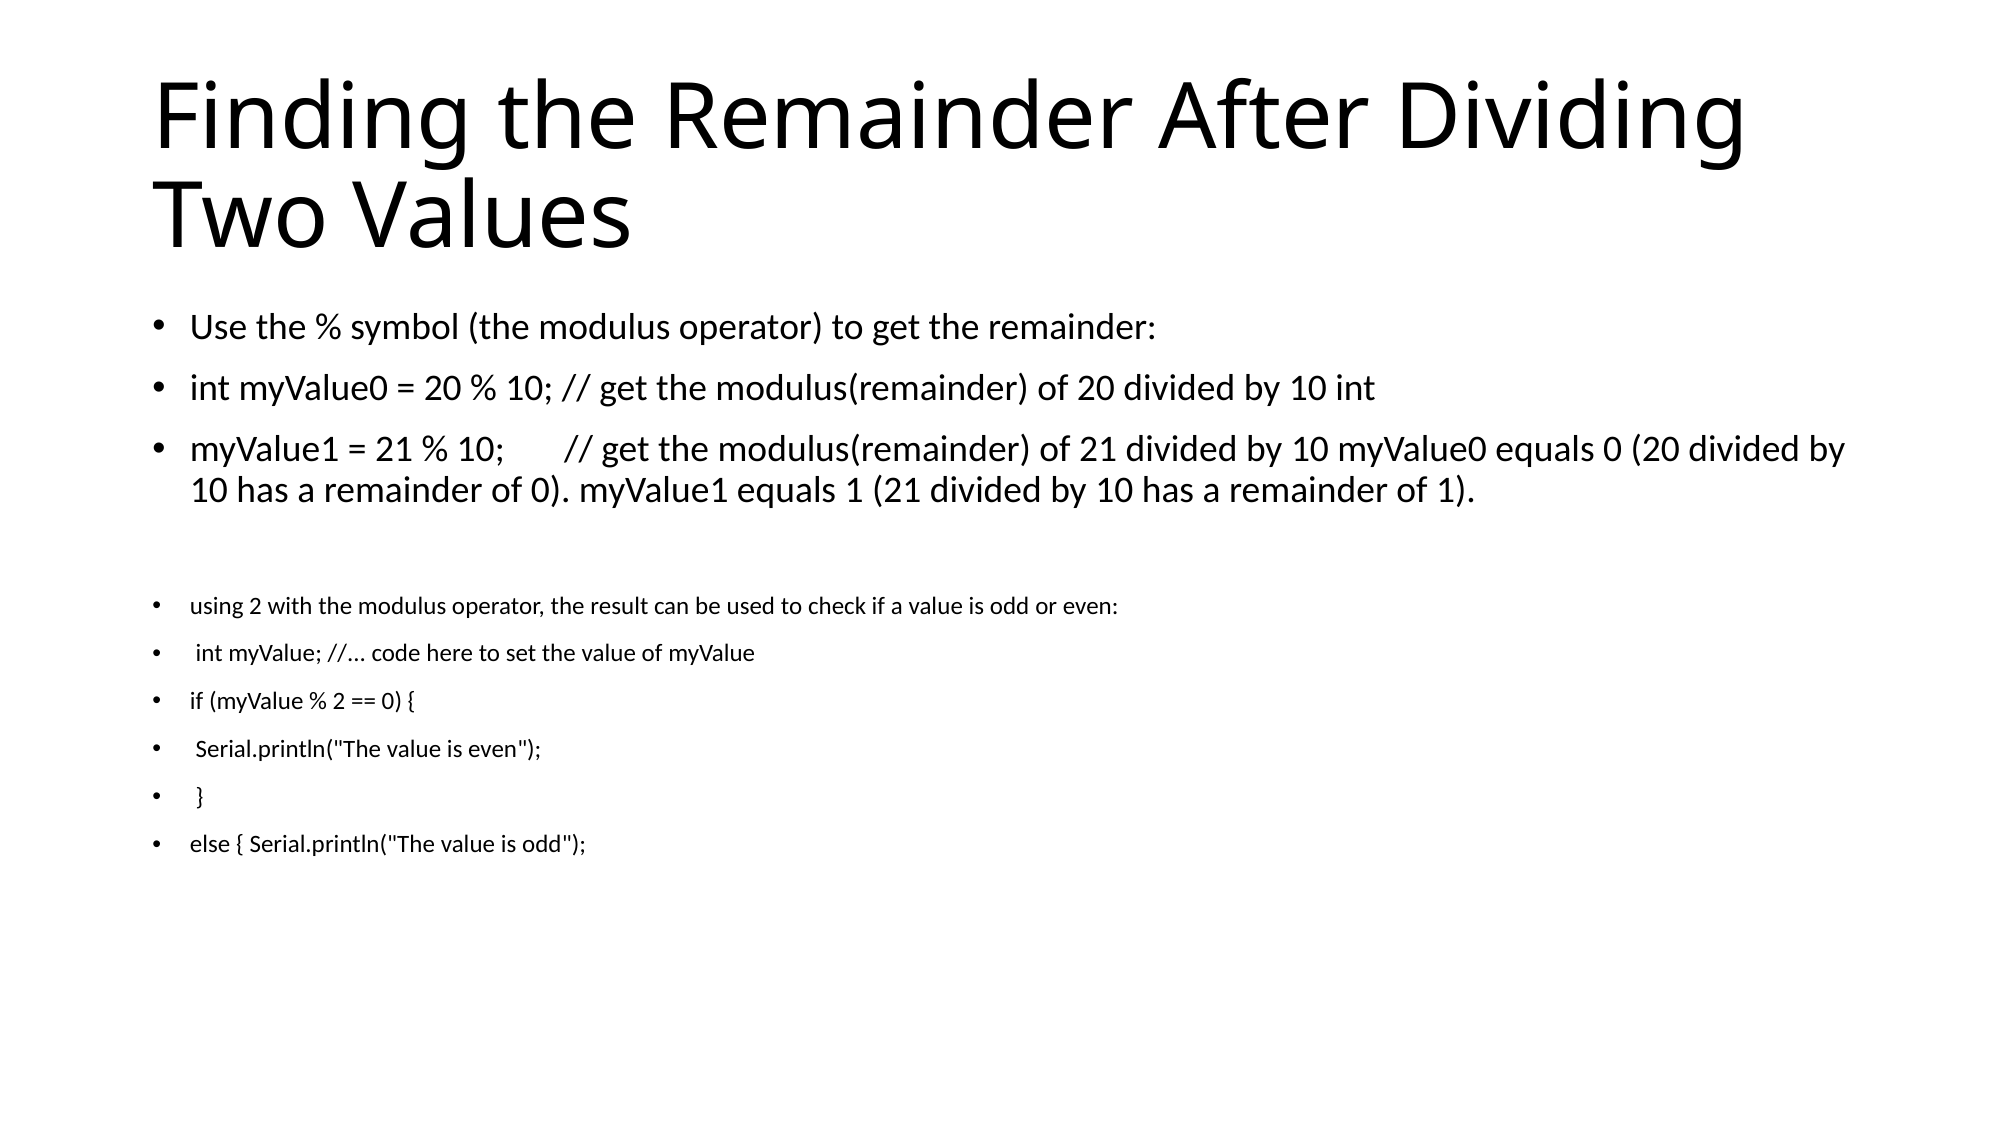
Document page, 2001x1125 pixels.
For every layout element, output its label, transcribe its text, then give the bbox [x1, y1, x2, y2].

list Use the % symbol (the modulus operator) to get the remainder: int myValue0 = 20 % 10; // get the modulus(remainder) of 20 divided by 10 int myValue1 = 21 % 10; // get the modulus(remainder) of 21 divided by 10 myValue0 equals 0 (20 divided by 10 has a remainder of 0). myValue1 equals 1 (21 divided by 10 has a remainder of 1). using 2 with the modulus operator, the result can be used to check if a value is odd or even: int myValue; //... code here to set the value of myValue if (myValue % 2 == 0) { Serial.println("The value is even"); } else { Serial.println("The value is odd"); [137, 299, 1863, 1014]
title Finding the Remainder After Dividing Two Values [137, 59, 1863, 278]
